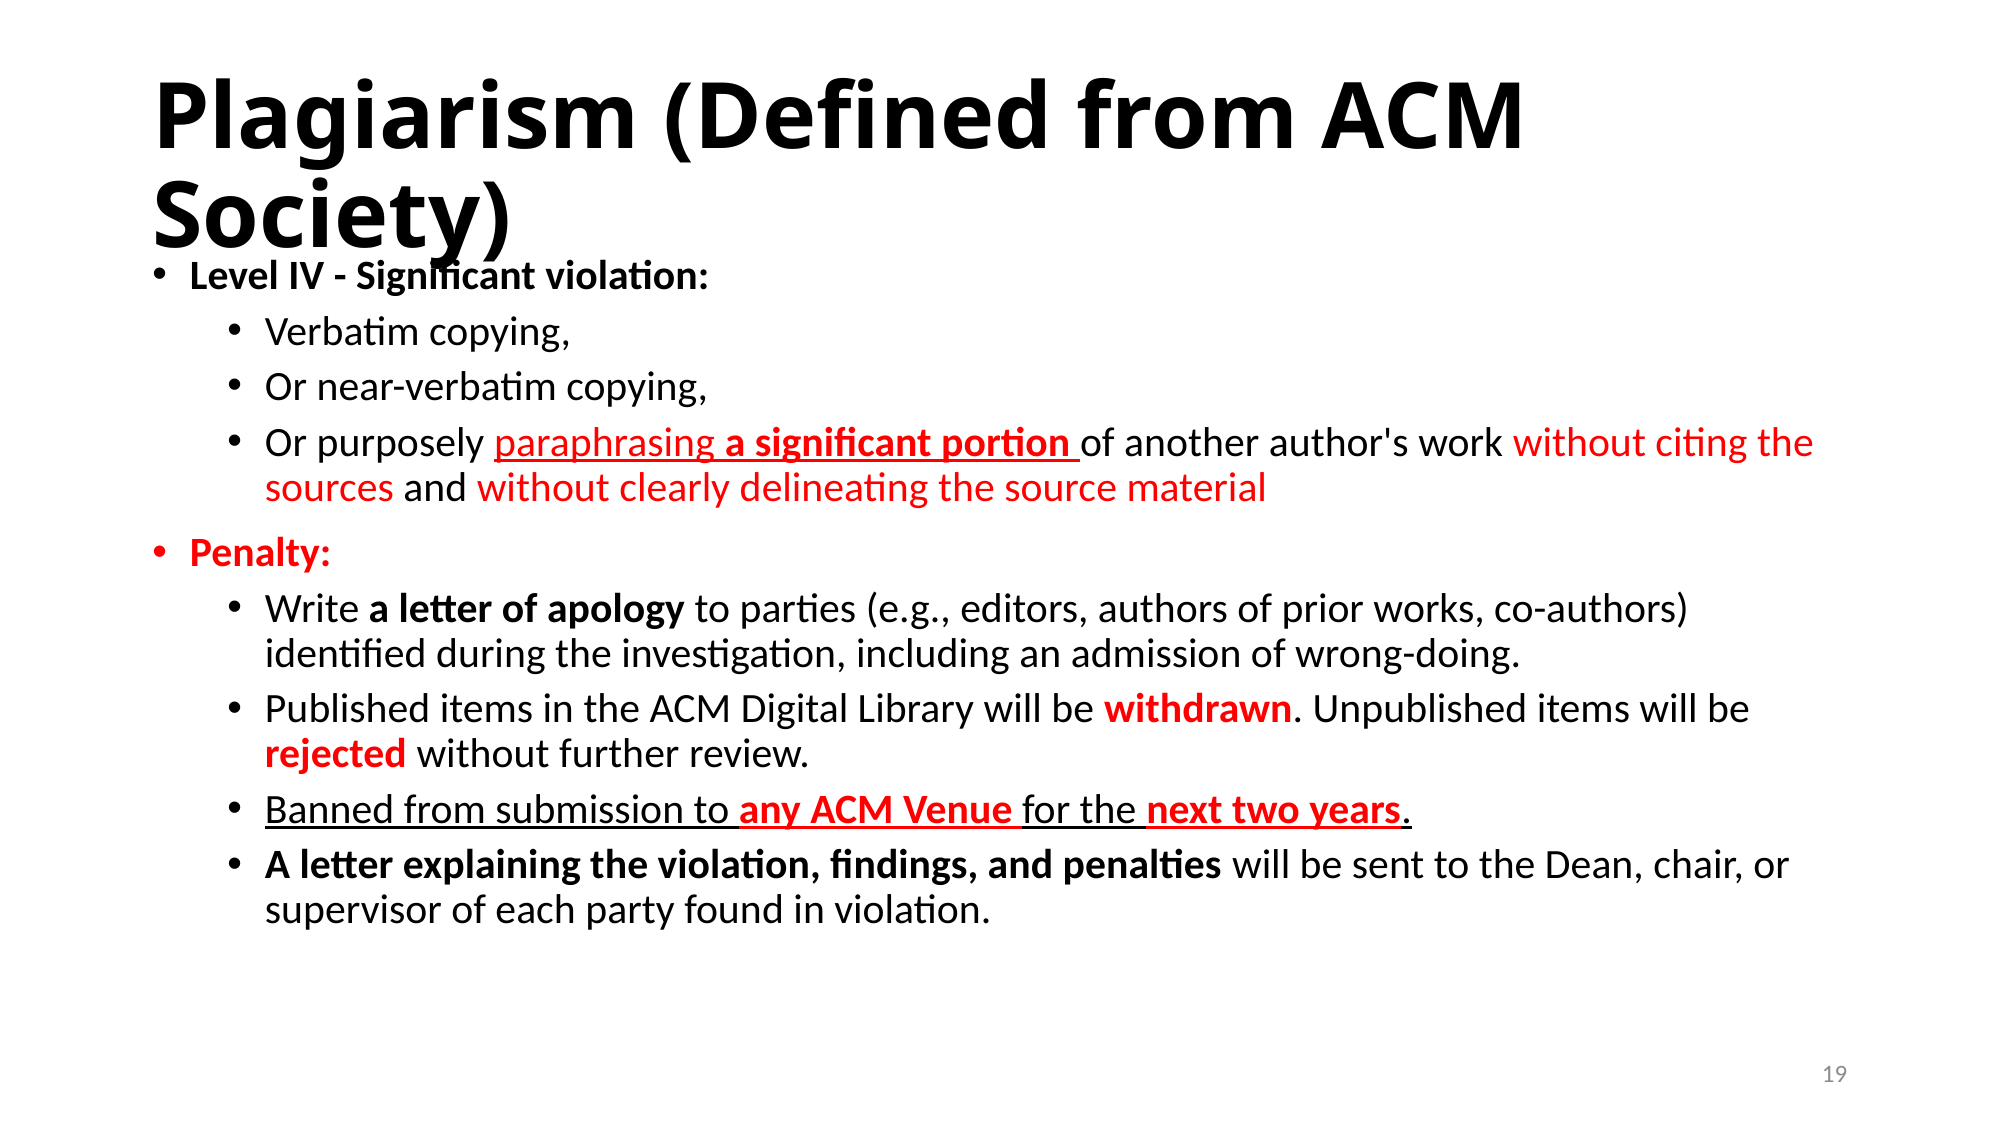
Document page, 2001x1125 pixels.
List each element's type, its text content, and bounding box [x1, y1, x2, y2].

slide_number 19 [1412, 1042, 1863, 1103]
list Level IV - Significant violation: Verbatim copying, Or near-verbatim copying, Or purposely paraphrasing a significant portion of another author's work without citing the sources and without clearly delineating the source material Penalty: Write a letter of apology to parties (e.g., editors, authors of prior works, co-authors) identified during the investigation, including an admission of wrong-doing. Published items in the ACM Digital Library will be withdrawn. Unpublished items will be rejected without further review. Banned from submission to any ACM Venue for the next two years. A letter explaining the violation, findings, and penalties will be sent to the Dean, chair, or supervisor of each party found in violation. [137, 246, 1863, 1094]
title Plagiarism (Defined from ACM Society) [137, 59, 1863, 246]
